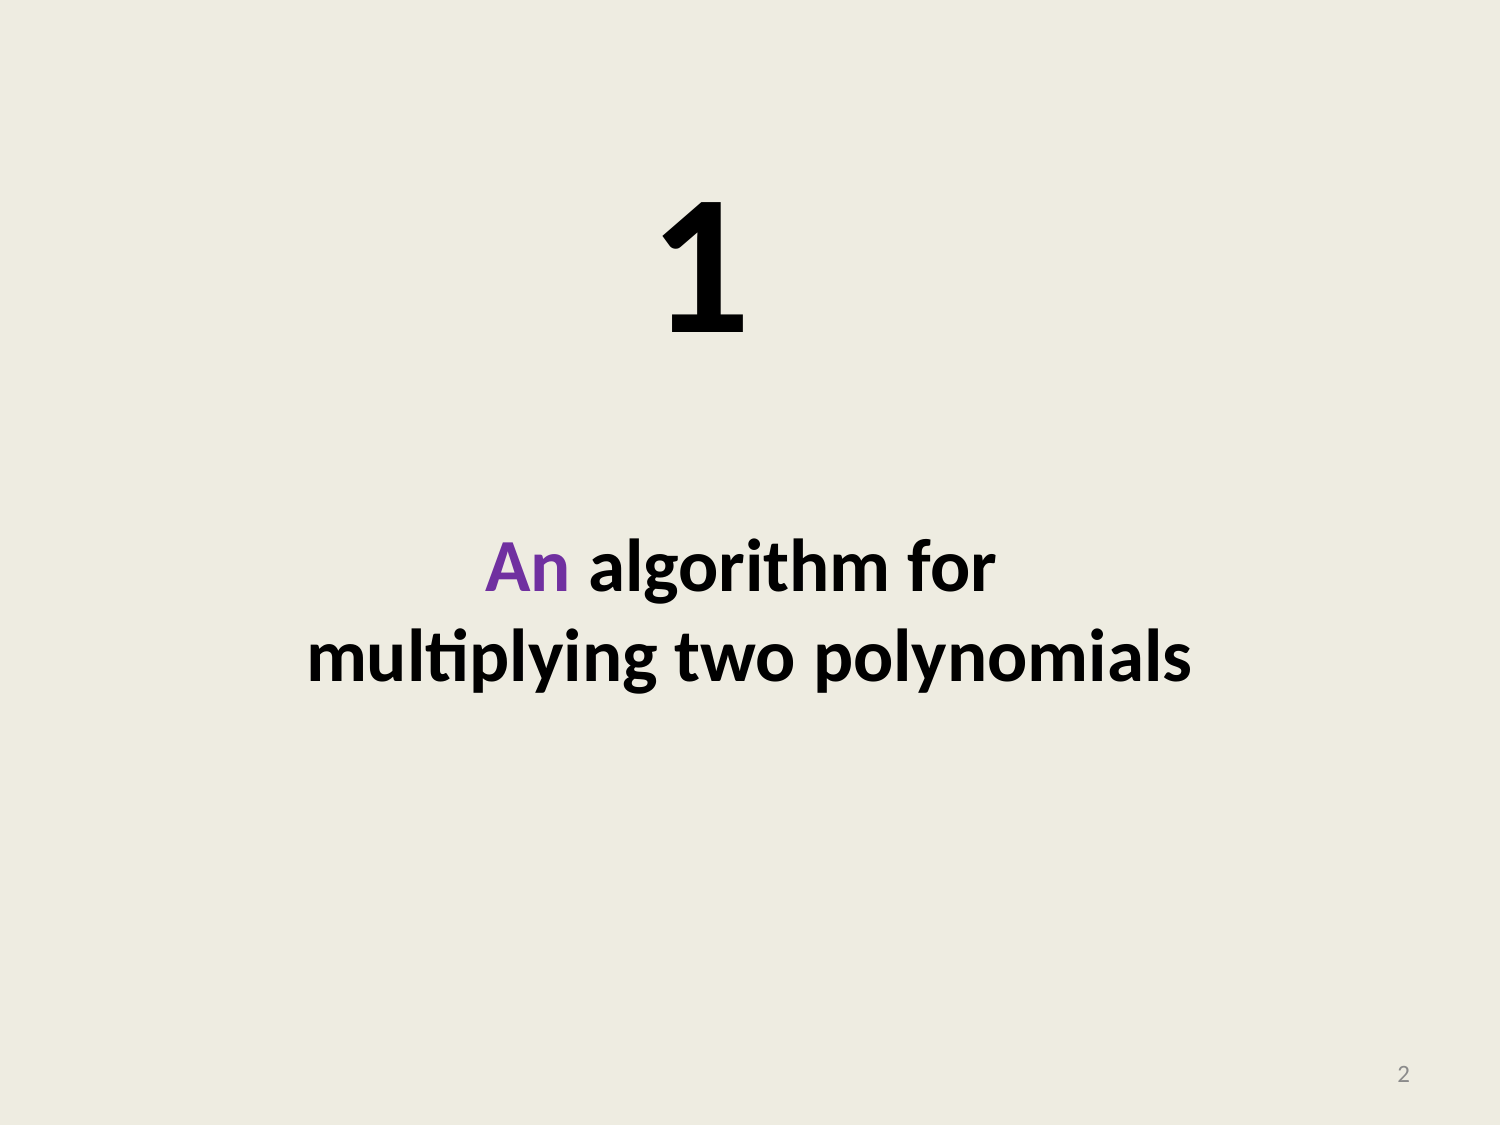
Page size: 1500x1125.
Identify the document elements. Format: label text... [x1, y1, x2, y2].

slide_number 2 [1074, 1042, 1425, 1103]
title An algorithm for multiplying two polynomials [112, 486, 1388, 728]
subtitle 1 [174, 125, 1225, 413]
